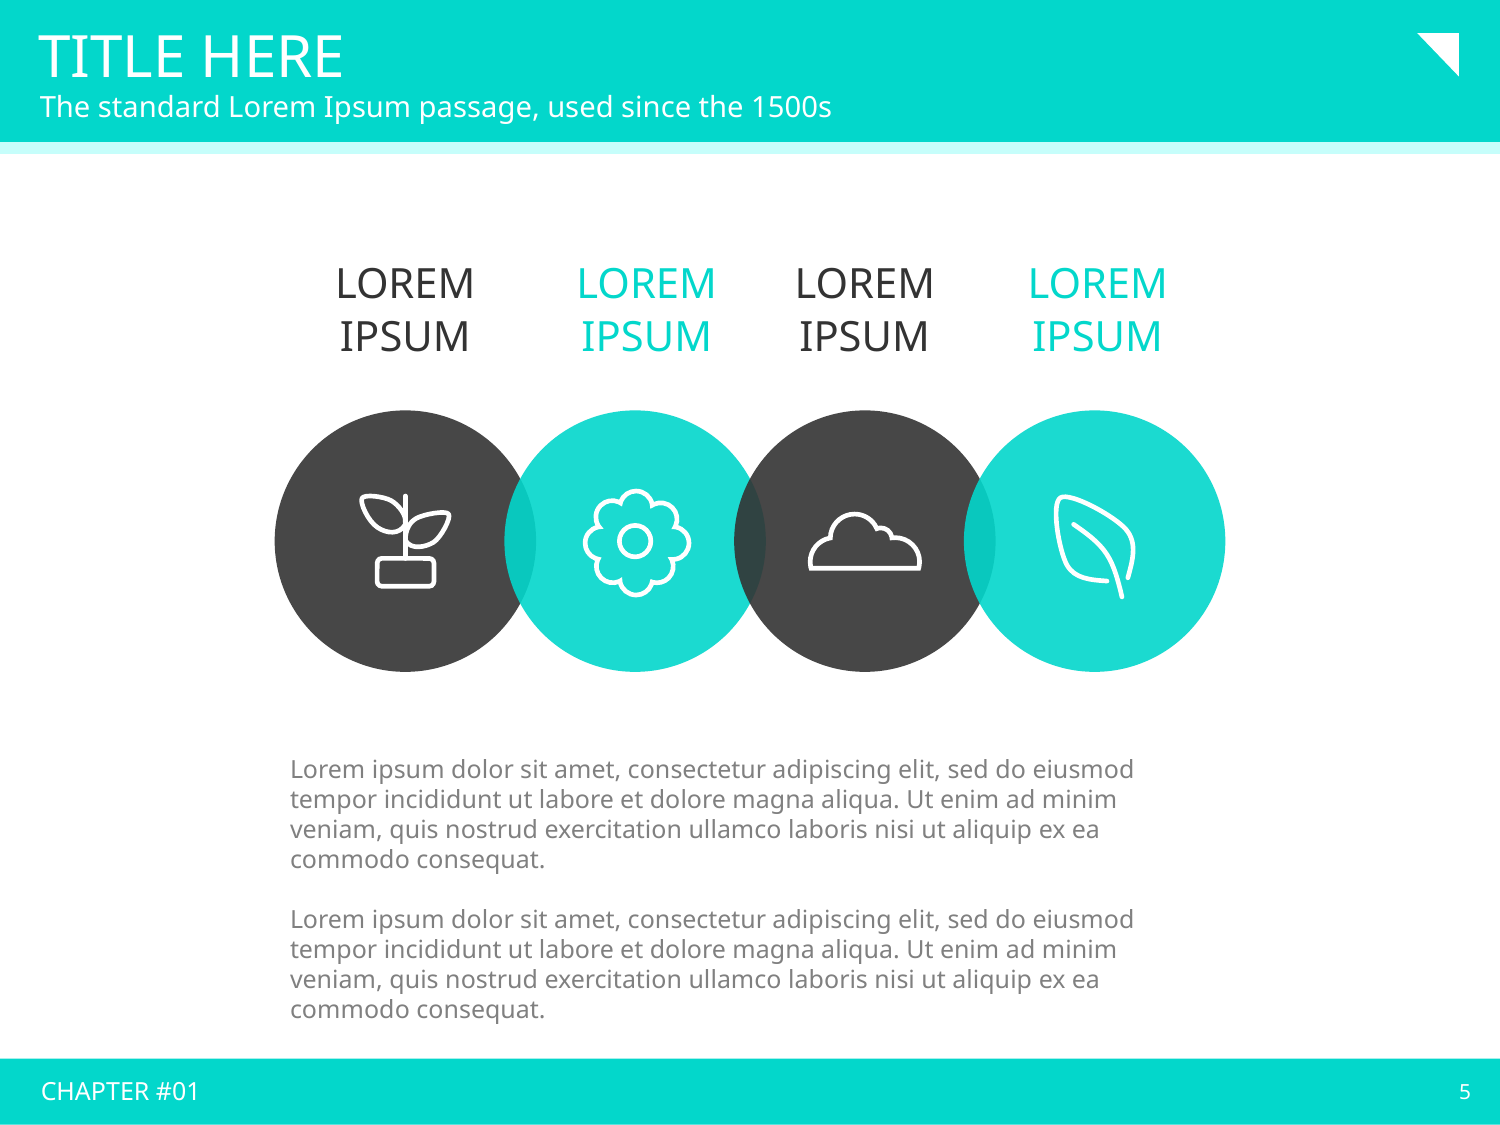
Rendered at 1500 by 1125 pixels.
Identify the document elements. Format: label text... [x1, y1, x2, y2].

text_box [733, 409, 980, 673]
title TITLE HERE [23, 19, 1318, 82]
text_box [962, 409, 1227, 673]
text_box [1056, 496, 1134, 597]
text_box LOREM IPSUM [978, 247, 1217, 367]
text_box [809, 513, 921, 570]
list The standard Lorem Ipsum passage, used since the 1500s [24, 84, 1344, 131]
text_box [361, 495, 450, 587]
text_box [503, 409, 750, 673]
list CHAPTER #01 [26, 1071, 566, 1110]
text_box LOREM IPSUM [766, 247, 978, 367]
text_box LOREM IPSUM [527, 247, 766, 367]
text_box [273, 409, 520, 673]
text_box LOREM IPSUM [286, 247, 525, 367]
slide_number 5 [1148, 1062, 1486, 1123]
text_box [585, 491, 686, 591]
text_box Lorem ipsum dolor sit amet, consectetur adipiscing elit, sed do eiusmod tempor incididunt ut labore et dolore magna aliqua. Ut enim ad minim veniam, quis nostrud exercitation ullamco laboris nisi ut aliquip ex ea commodo consequat. Lorem ipsum dolor sit amet, consectetur adipiscing elit, sed do eiusmod tempor incididunt ut labore et dolore magna aliqua. Ut enim ad minim veniam, quis nostrud exercitation ullamco laboris nisi ut aliquip ex ea commodo consequat. [275, 746, 1228, 1031]
